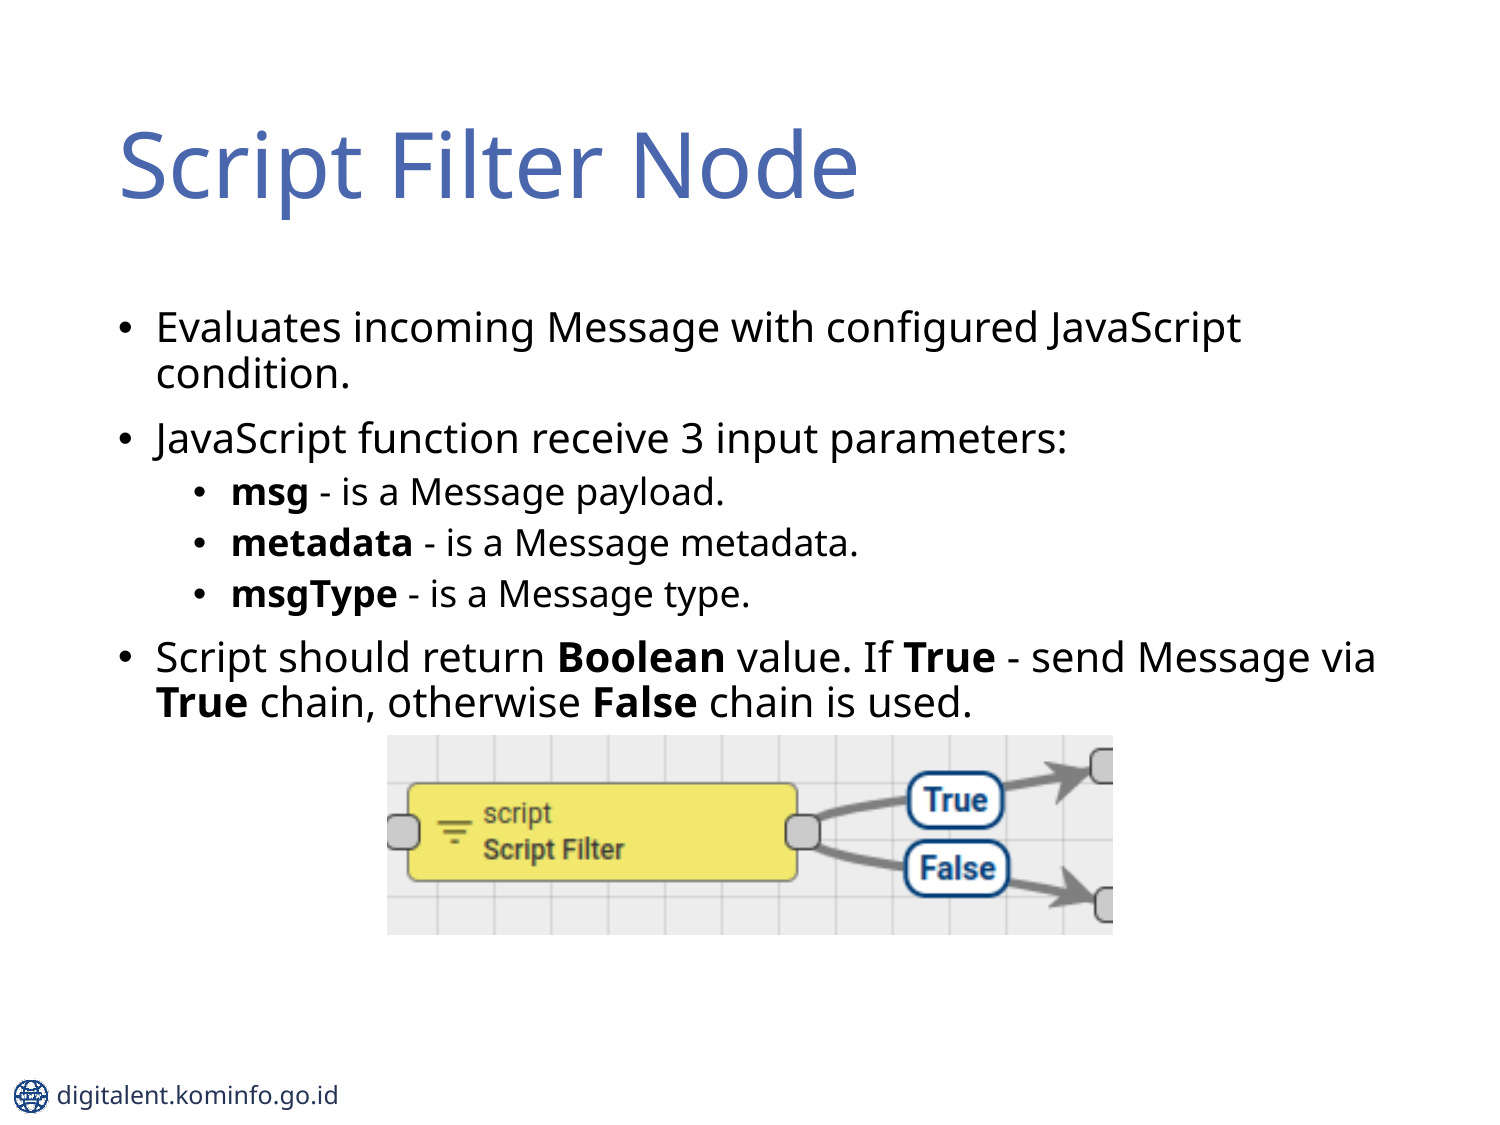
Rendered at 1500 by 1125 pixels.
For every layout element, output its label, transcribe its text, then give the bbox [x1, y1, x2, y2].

title Script Filter Node [103, 59, 1397, 278]
picture [12, 1078, 49, 1114]
list Evaluates incoming Message with configured JavaScript condition. JavaScript function receive 3 input parameters: msg - is a Message payload. metadata - is a Message metadata. msgType - is a Message type. Script should return Boolean value. If True - send Message via True chain, otherwise False chain is used. [103, 299, 1397, 1014]
picture [387, 735, 1113, 935]
